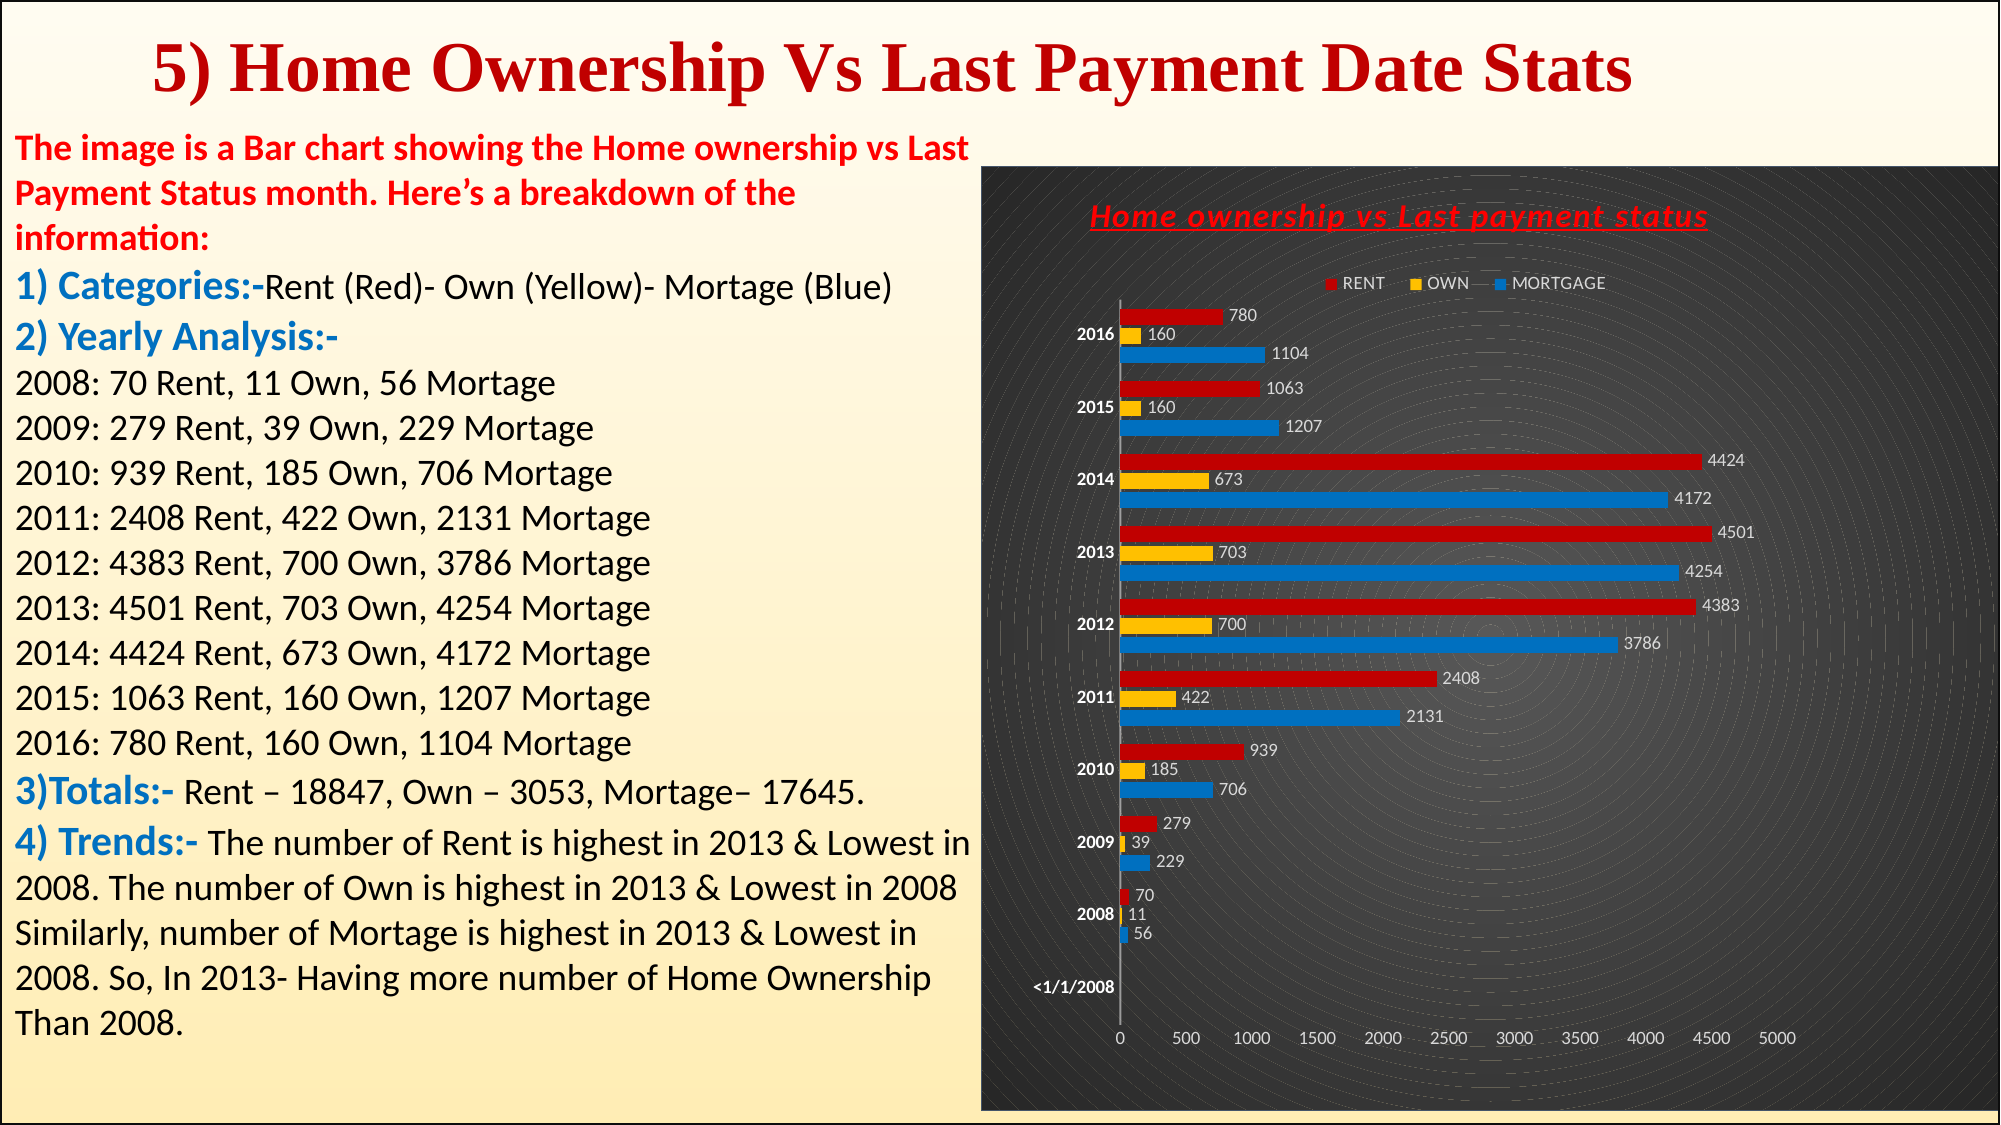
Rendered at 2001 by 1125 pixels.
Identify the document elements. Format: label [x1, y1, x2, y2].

text_box [0, 0, 2000, 1125]
chart [981, 166, 2000, 1111]
